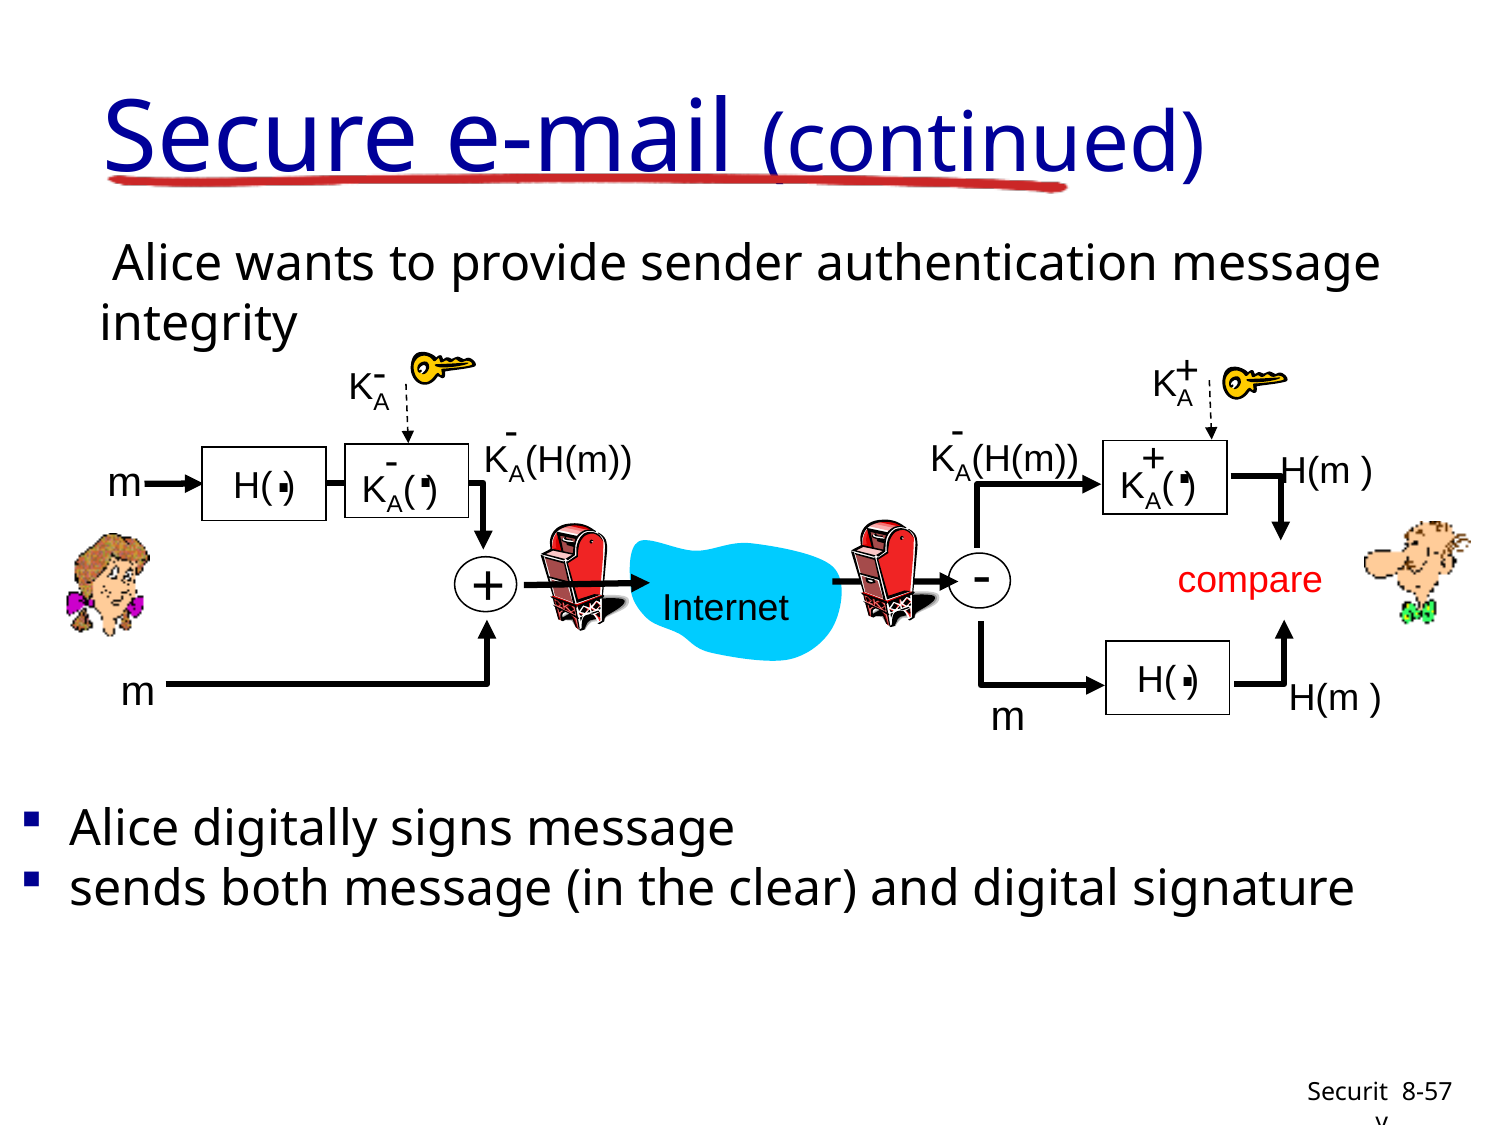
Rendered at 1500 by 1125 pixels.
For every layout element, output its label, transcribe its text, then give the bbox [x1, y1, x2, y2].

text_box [63, 334, 1471, 748]
title Secure e-mail (continued) [87, 37, 1363, 222]
text_box Alice wants to provide sender authentication message integrity [84, 222, 1471, 334]
footer Security [1284, 1067, 1403, 1110]
text_box 8-57 [1387, 1068, 1500, 1113]
picture [103, 169, 1079, 199]
text_box Alice digitally signs message sends both message (in the clear) and digital signature [0, 788, 1372, 923]
